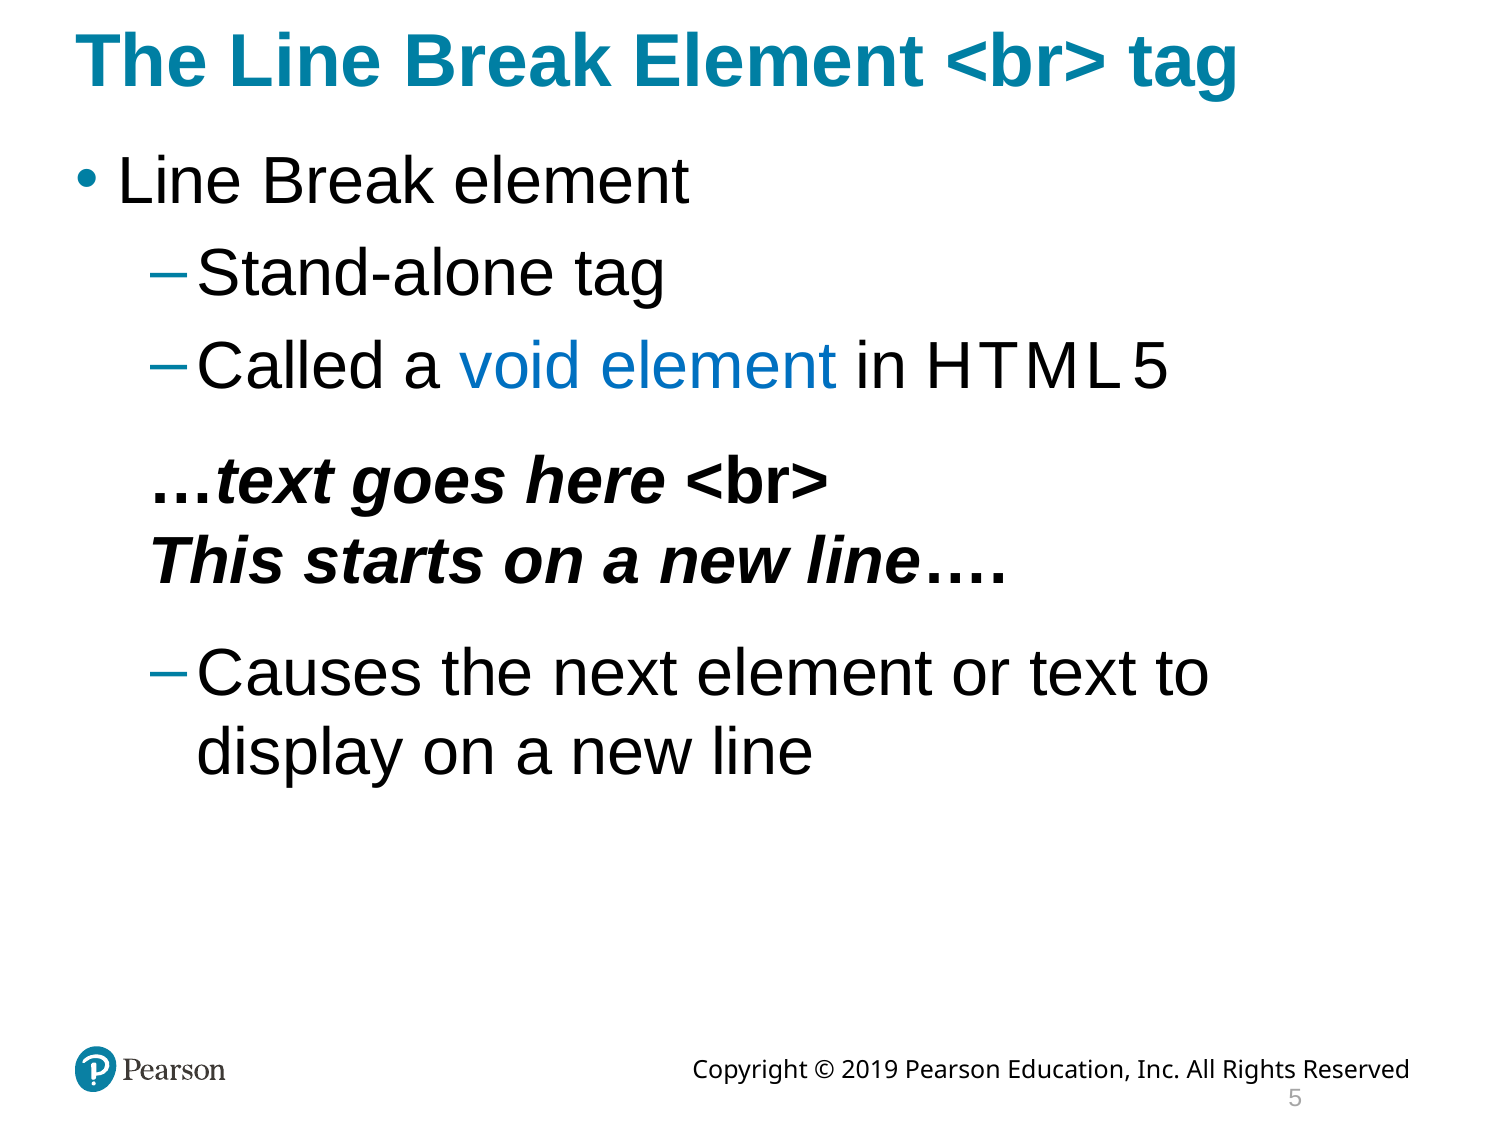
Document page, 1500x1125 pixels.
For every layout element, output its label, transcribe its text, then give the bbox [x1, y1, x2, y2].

title The Line Break Element <br> tag [75, 0, 1413, 102]
list …text goes here <br> This starts on a new line…. Causes the next element or text to display on a new line [75, 437, 1413, 1075]
list Line Break element Stand-alone tag Called a void element in H T M L 5 [75, 136, 1413, 437]
